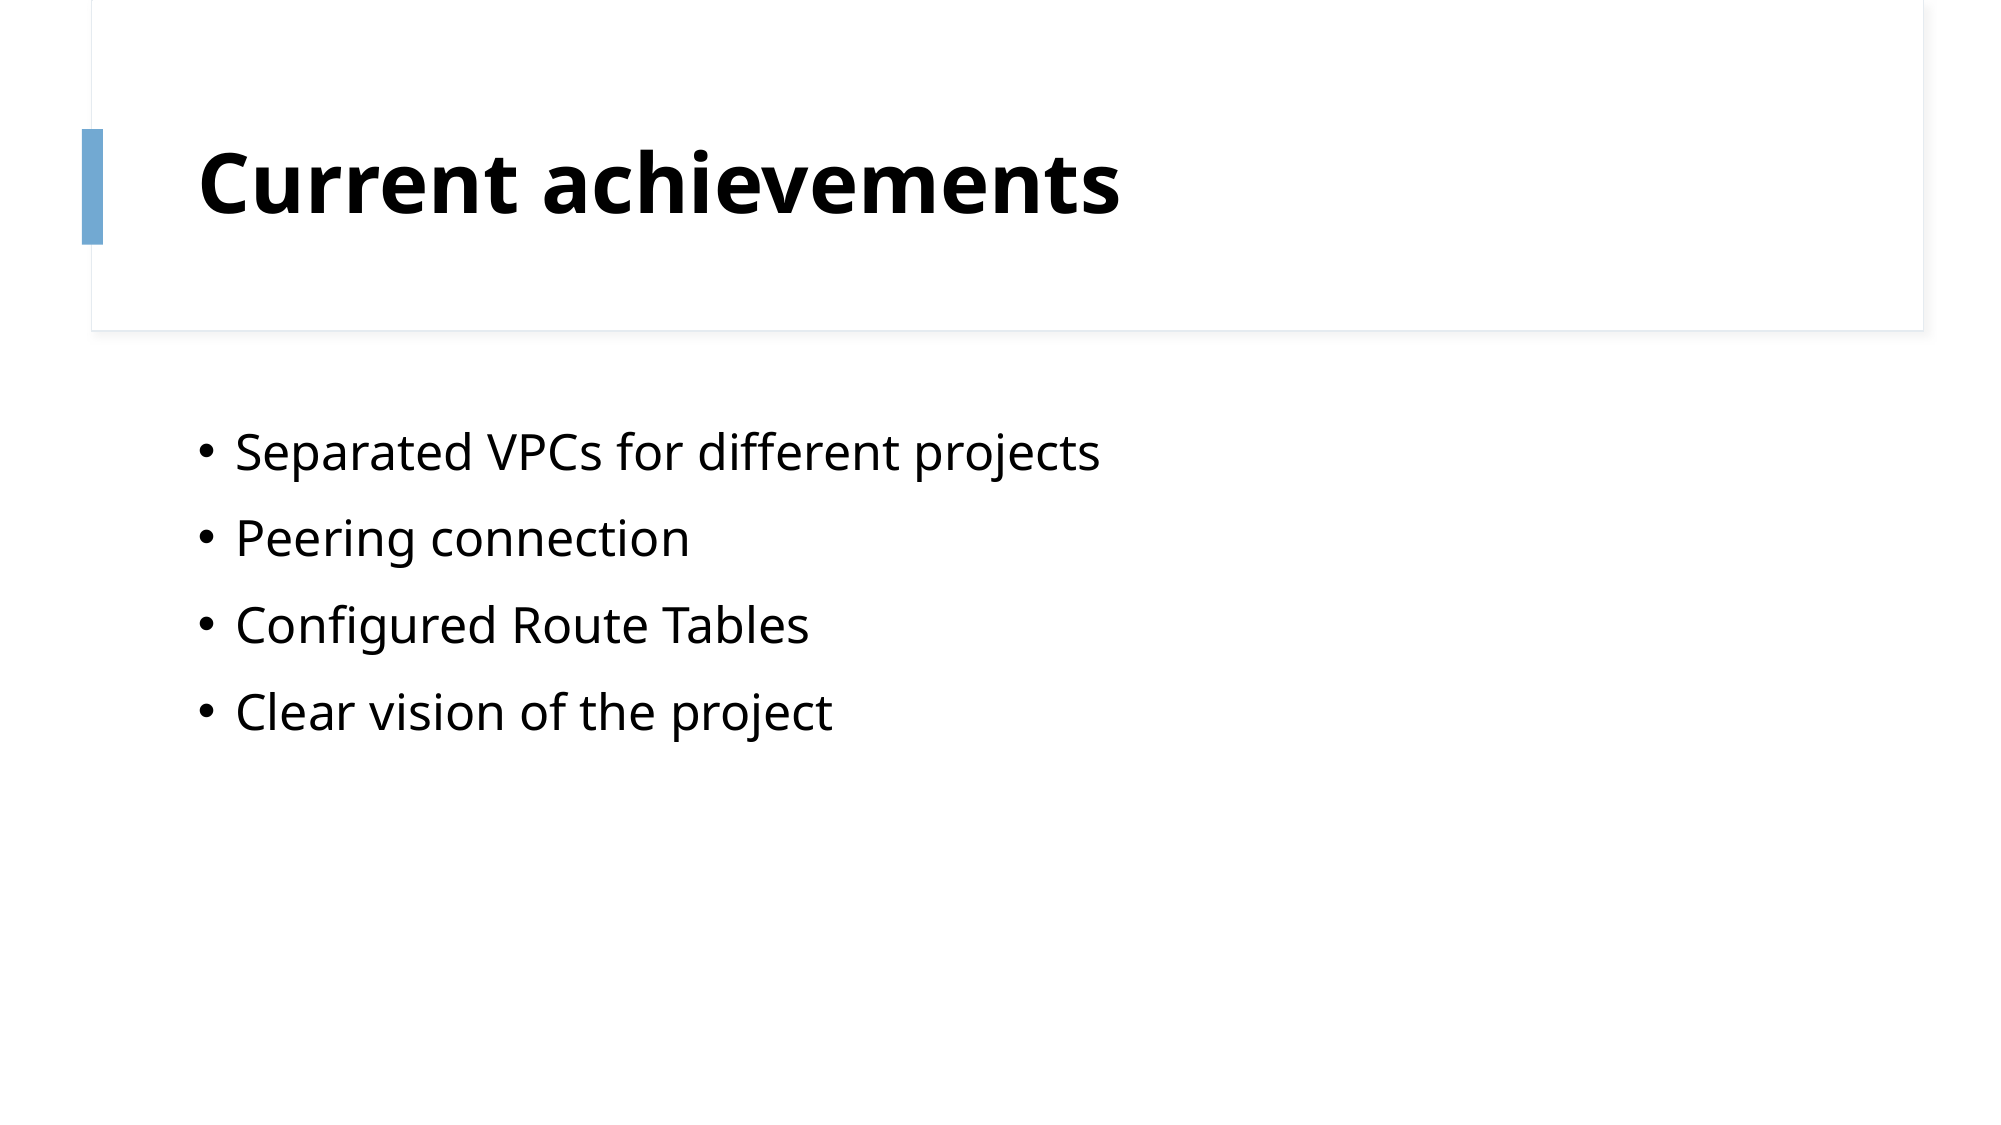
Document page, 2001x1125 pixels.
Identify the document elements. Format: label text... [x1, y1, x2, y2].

list Separated VPCs for different projects Peering connection Configured Route Tables Clear vision of the project [183, 406, 1851, 1013]
title Current achievements [183, 90, 1851, 284]
